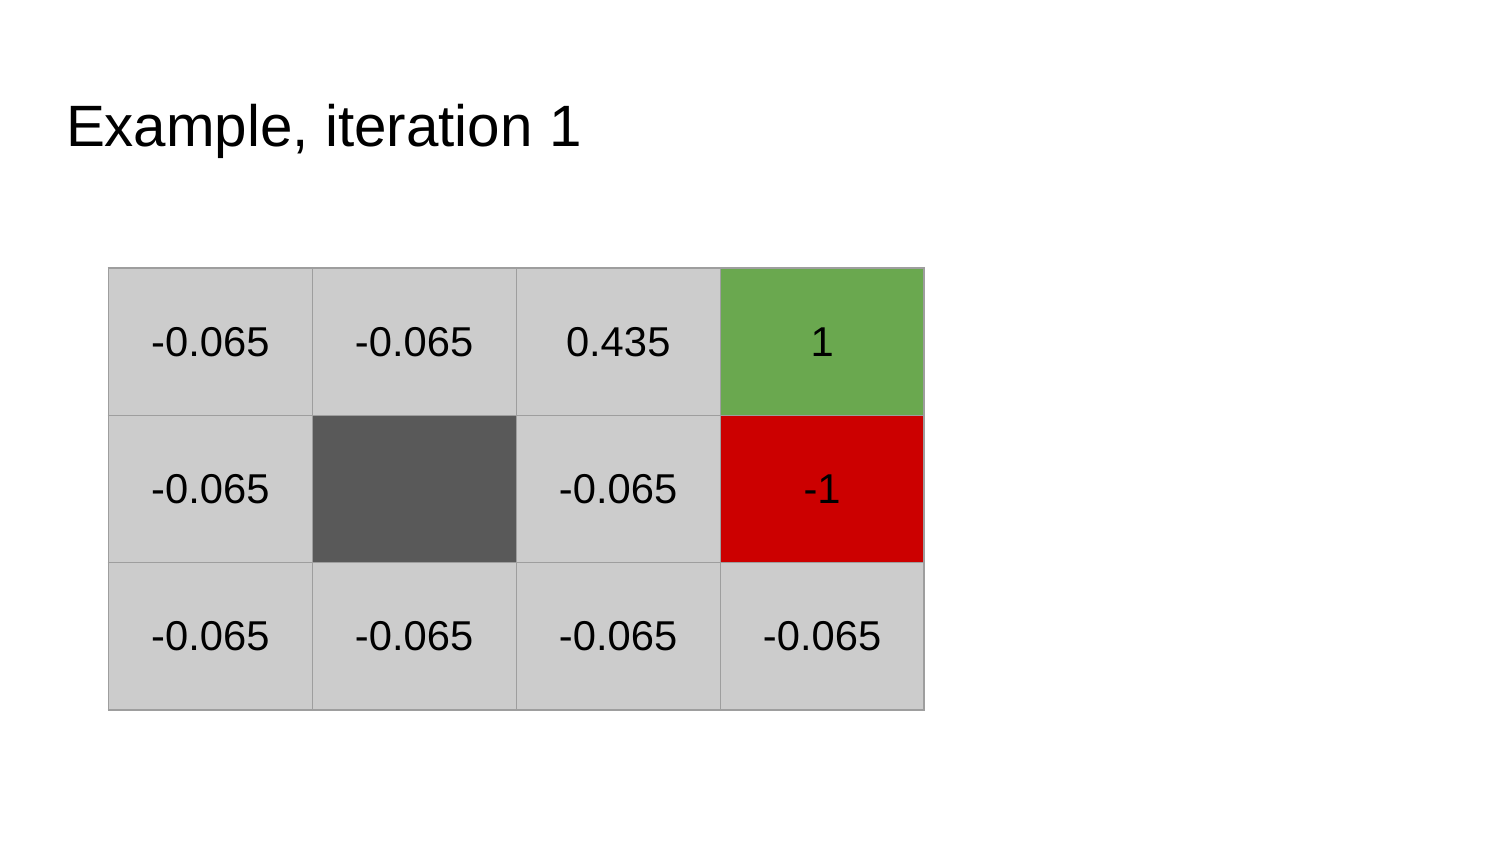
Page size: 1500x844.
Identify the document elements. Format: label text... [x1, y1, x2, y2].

table_header -0.065 [313, 269, 516, 415]
table_cell -0.065 [109, 416, 312, 562]
table_cell -0.065 [517, 563, 720, 709]
table_header 0.435 [517, 269, 720, 415]
table_cell -0.065 [109, 563, 312, 709]
table_cell -0.065 [517, 416, 720, 562]
table_header -0.065 [109, 269, 312, 415]
table_cell -1 [721, 416, 923, 562]
table_cell [313, 416, 516, 562]
table_cell -0.065 [313, 563, 516, 709]
title Example, iteration 1 [51, 72, 1449, 167]
table_cell -0.065 [721, 563, 923, 709]
table_header 1 [721, 269, 923, 415]
